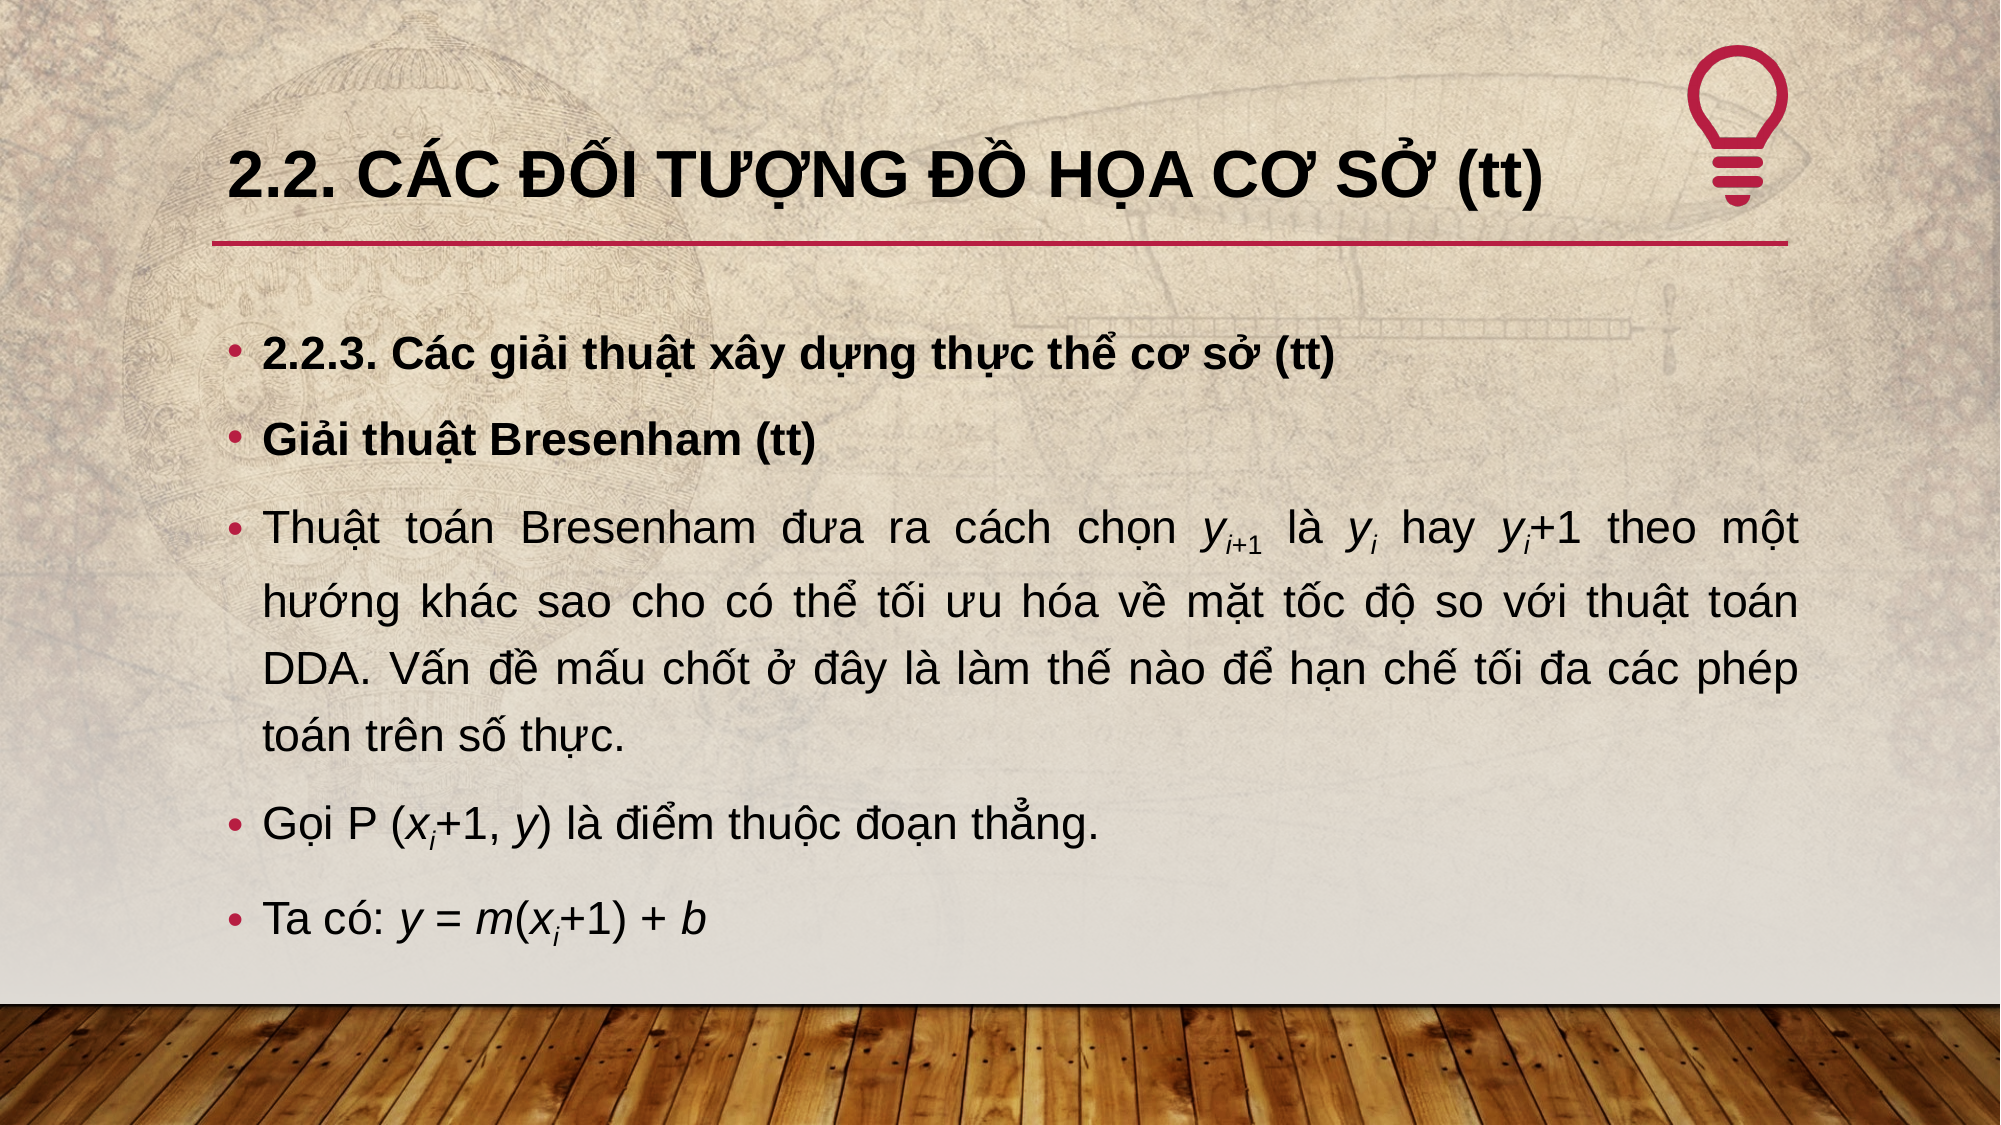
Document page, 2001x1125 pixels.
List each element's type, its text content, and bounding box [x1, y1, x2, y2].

picture [0, 1004, 2000, 1125]
title 2.2. Các đối tượng đồ họa cơ sở (tt) [212, 131, 1788, 304]
picture [1644, 33, 1830, 219]
list 2.2.3. Các giải thuật xây dựng thực thể cơ sở (tt) Giải thuật Bresenham (tt) Thuật toán Bresenham đưa ra cách chọn yi+1 là yi hay yi+1 theo một hướng khác sao cho có thể tối ưu hóa về mặt tốc độ so với thuật toán DDA. Vấn đề mấu chốt ở đây là làm thế nào để hạn chế tối đa các phép toán trên số thực. Gọi P (xi+1, y) là điểm thuộc đoạn thẳng. Ta có: y = m(xi+1) + b [212, 304, 1815, 963]
